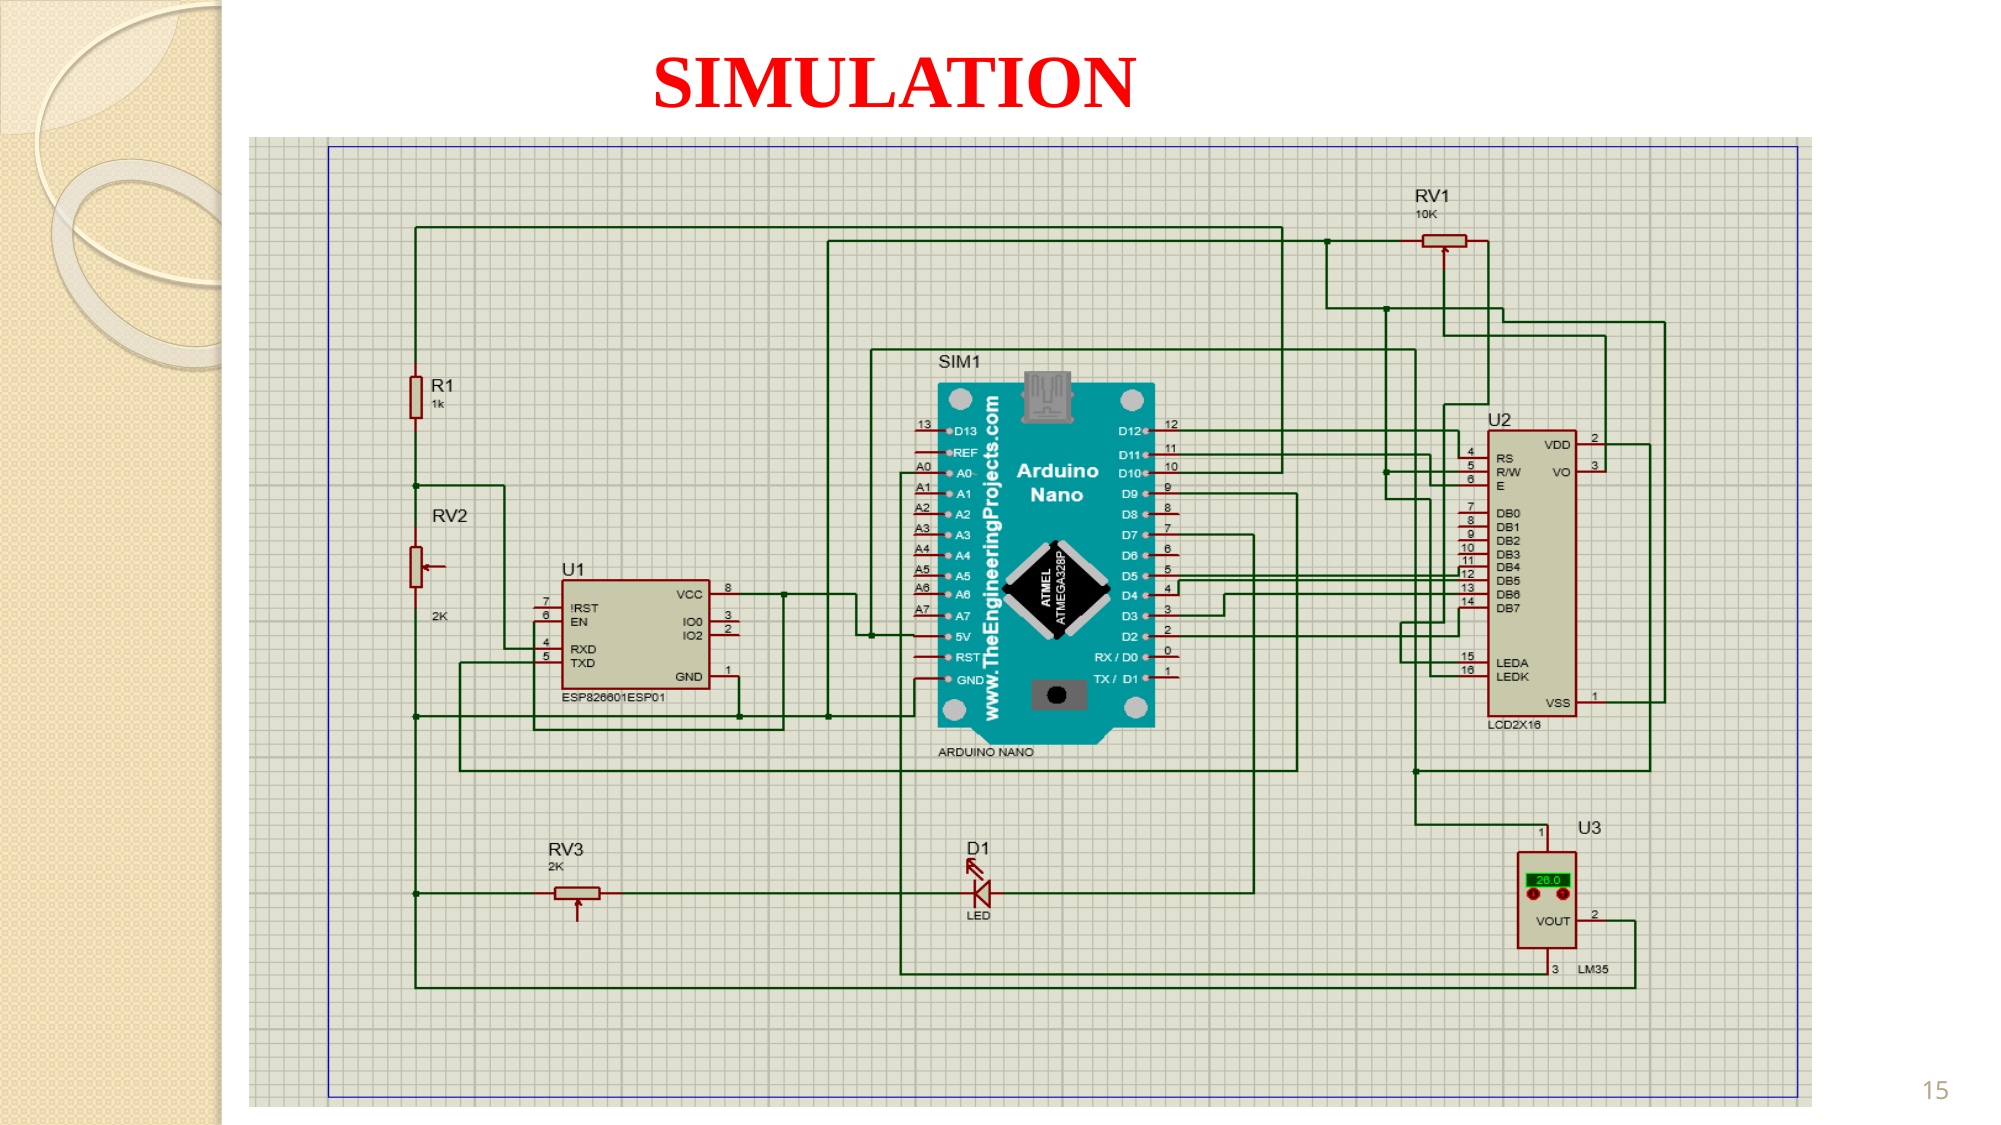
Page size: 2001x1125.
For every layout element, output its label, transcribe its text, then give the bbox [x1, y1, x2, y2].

slide_number 15 [1915, 1073, 1953, 1125]
picture [249, 137, 1812, 1107]
text_box SIMULATION [649, 29, 1386, 123]
picture [0, 0, 221, 1125]
